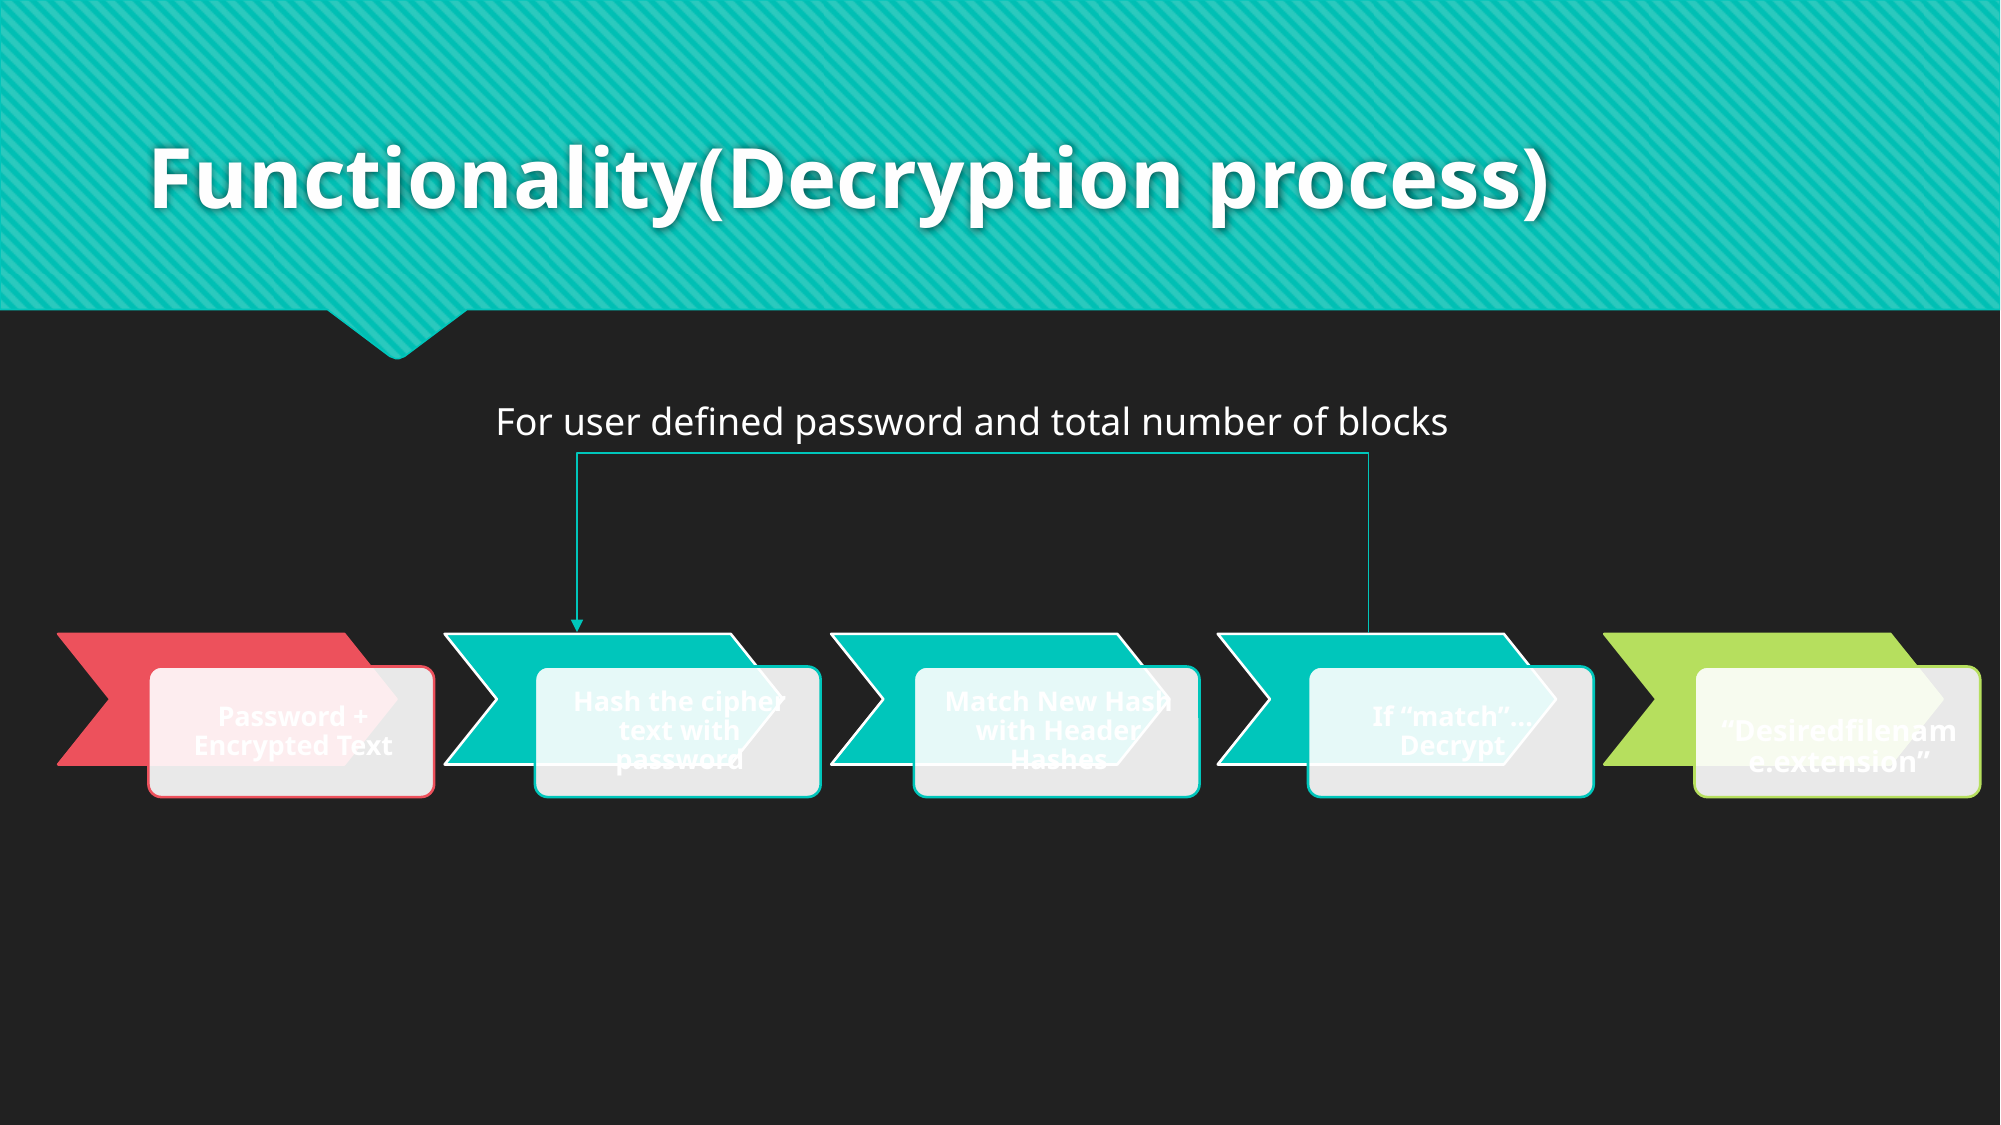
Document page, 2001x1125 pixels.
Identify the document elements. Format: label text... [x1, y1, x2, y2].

title Functionality(Decryption process) [132, 73, 1868, 233]
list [57, 344, 1981, 1087]
